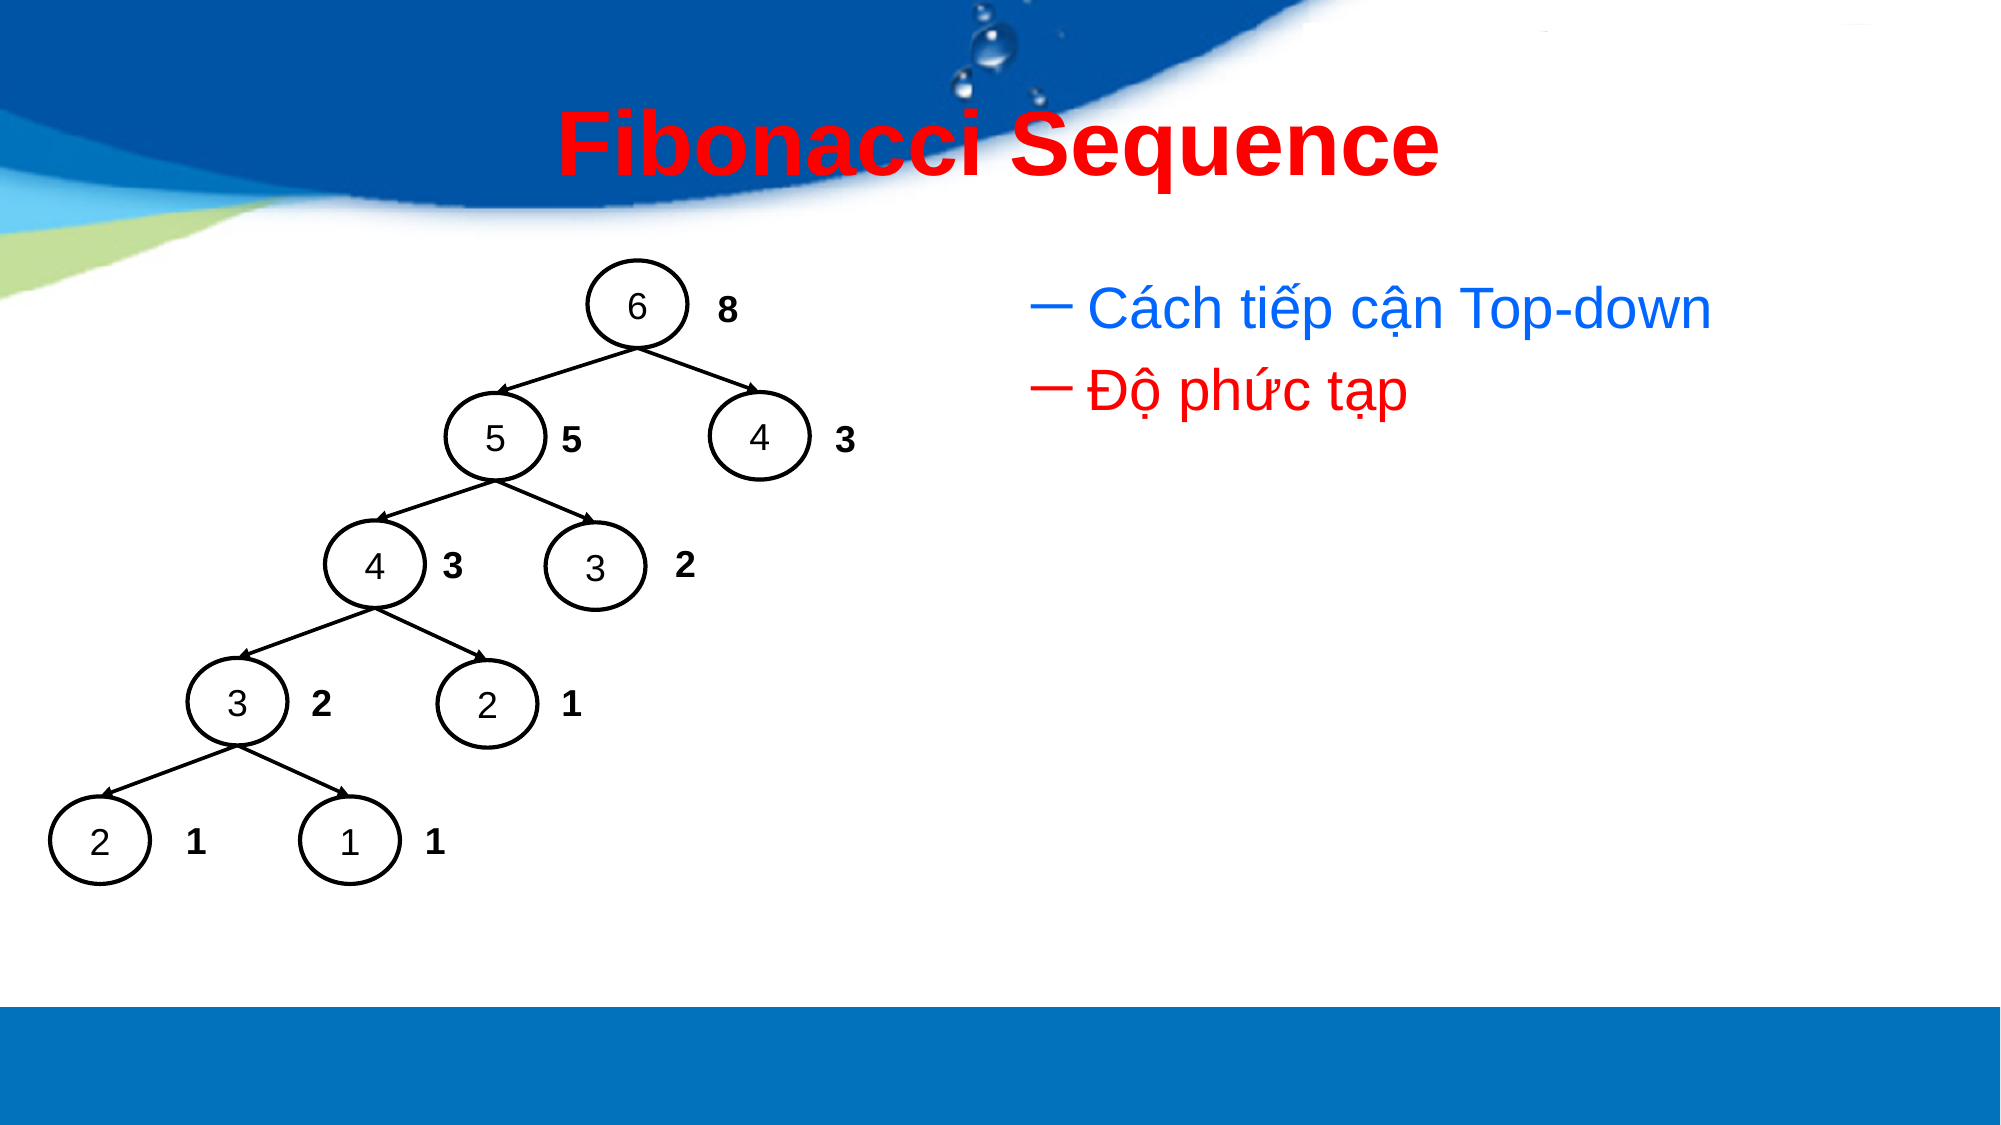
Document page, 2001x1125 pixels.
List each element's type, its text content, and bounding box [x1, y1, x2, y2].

text_box 1 [297, 794, 394, 887]
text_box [237, 607, 373, 659]
title Fibonacci Sequence [99, 45, 1900, 233]
text_box 4 [322, 518, 415, 606]
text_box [637, 347, 760, 393]
text_box 3 [543, 520, 645, 612]
text_box 3 [805, 407, 886, 468]
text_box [99, 745, 235, 797]
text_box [374, 480, 493, 521]
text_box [495, 480, 596, 523]
text_box 6 [585, 258, 687, 346]
text_box 4 [707, 390, 805, 482]
text_box 1 [531, 671, 613, 732]
text_box 2 [645, 532, 726, 592]
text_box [237, 745, 351, 797]
text_box 8 [687, 277, 769, 338]
text_box 5 [531, 407, 613, 468]
text_box 1 [155, 809, 237, 870]
picture [0, 0, 2001, 1125]
text_box 5 [443, 391, 536, 478]
text_box 1 [394, 809, 476, 870]
text_box 2 [47, 794, 153, 887]
text_box 3 [185, 656, 281, 743]
text_box 3 [412, 533, 494, 594]
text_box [374, 607, 488, 661]
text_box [495, 347, 636, 394]
text_box 2 [435, 658, 531, 750]
text_box 2 [281, 671, 363, 732]
